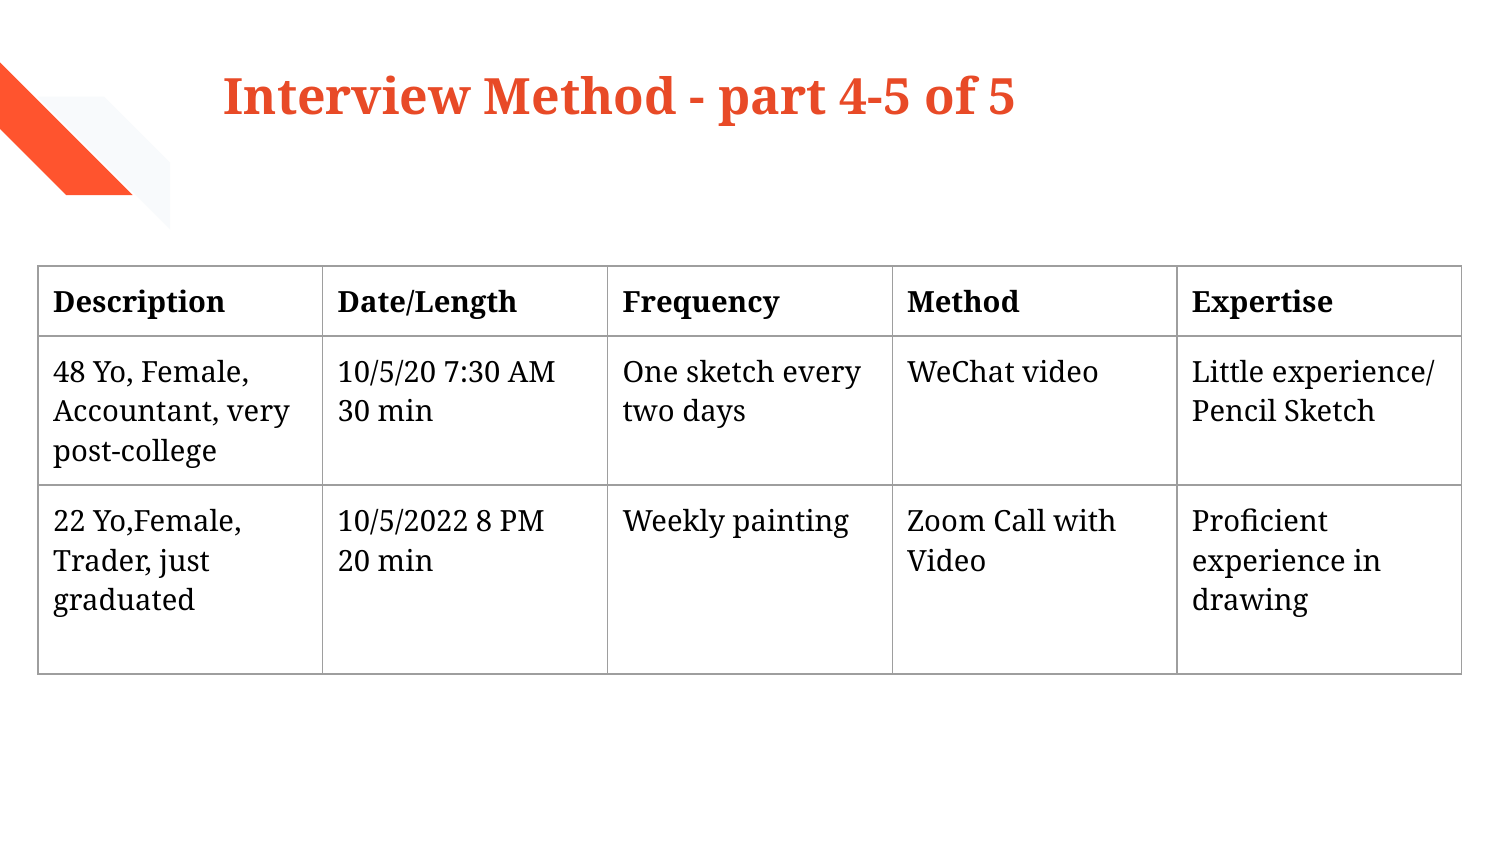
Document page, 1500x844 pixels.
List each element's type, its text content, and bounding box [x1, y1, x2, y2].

table_cell 10/5/2022 8 PM 20 min [323, 486, 607, 673]
table_cell Weekly painting [608, 486, 892, 673]
title Interview Method - part 4-5 of 5 [212, 23, 1368, 174]
table_header Expertise [1178, 267, 1461, 335]
table_header Description [39, 267, 322, 335]
table_cell Little experience/ Pencil Sketch [1178, 337, 1461, 484]
table_cell 10/5/20 7:30 AM 30 min [323, 337, 607, 484]
table_cell Proficient experience in drawing [1178, 486, 1461, 673]
table_cell WeChat video [893, 337, 1176, 484]
table_header Method [893, 267, 1176, 335]
table_cell Zoom Call with Video [893, 486, 1176, 673]
table_cell One sketch every two days [608, 337, 892, 484]
table_cell 22 Yo,Female, Trader, just graduated [39, 486, 322, 673]
table_header Frequency [608, 267, 892, 335]
table_header Date/Length [323, 267, 607, 335]
table_cell 48 Yo, Female, Accountant, very post-college [39, 337, 322, 484]
